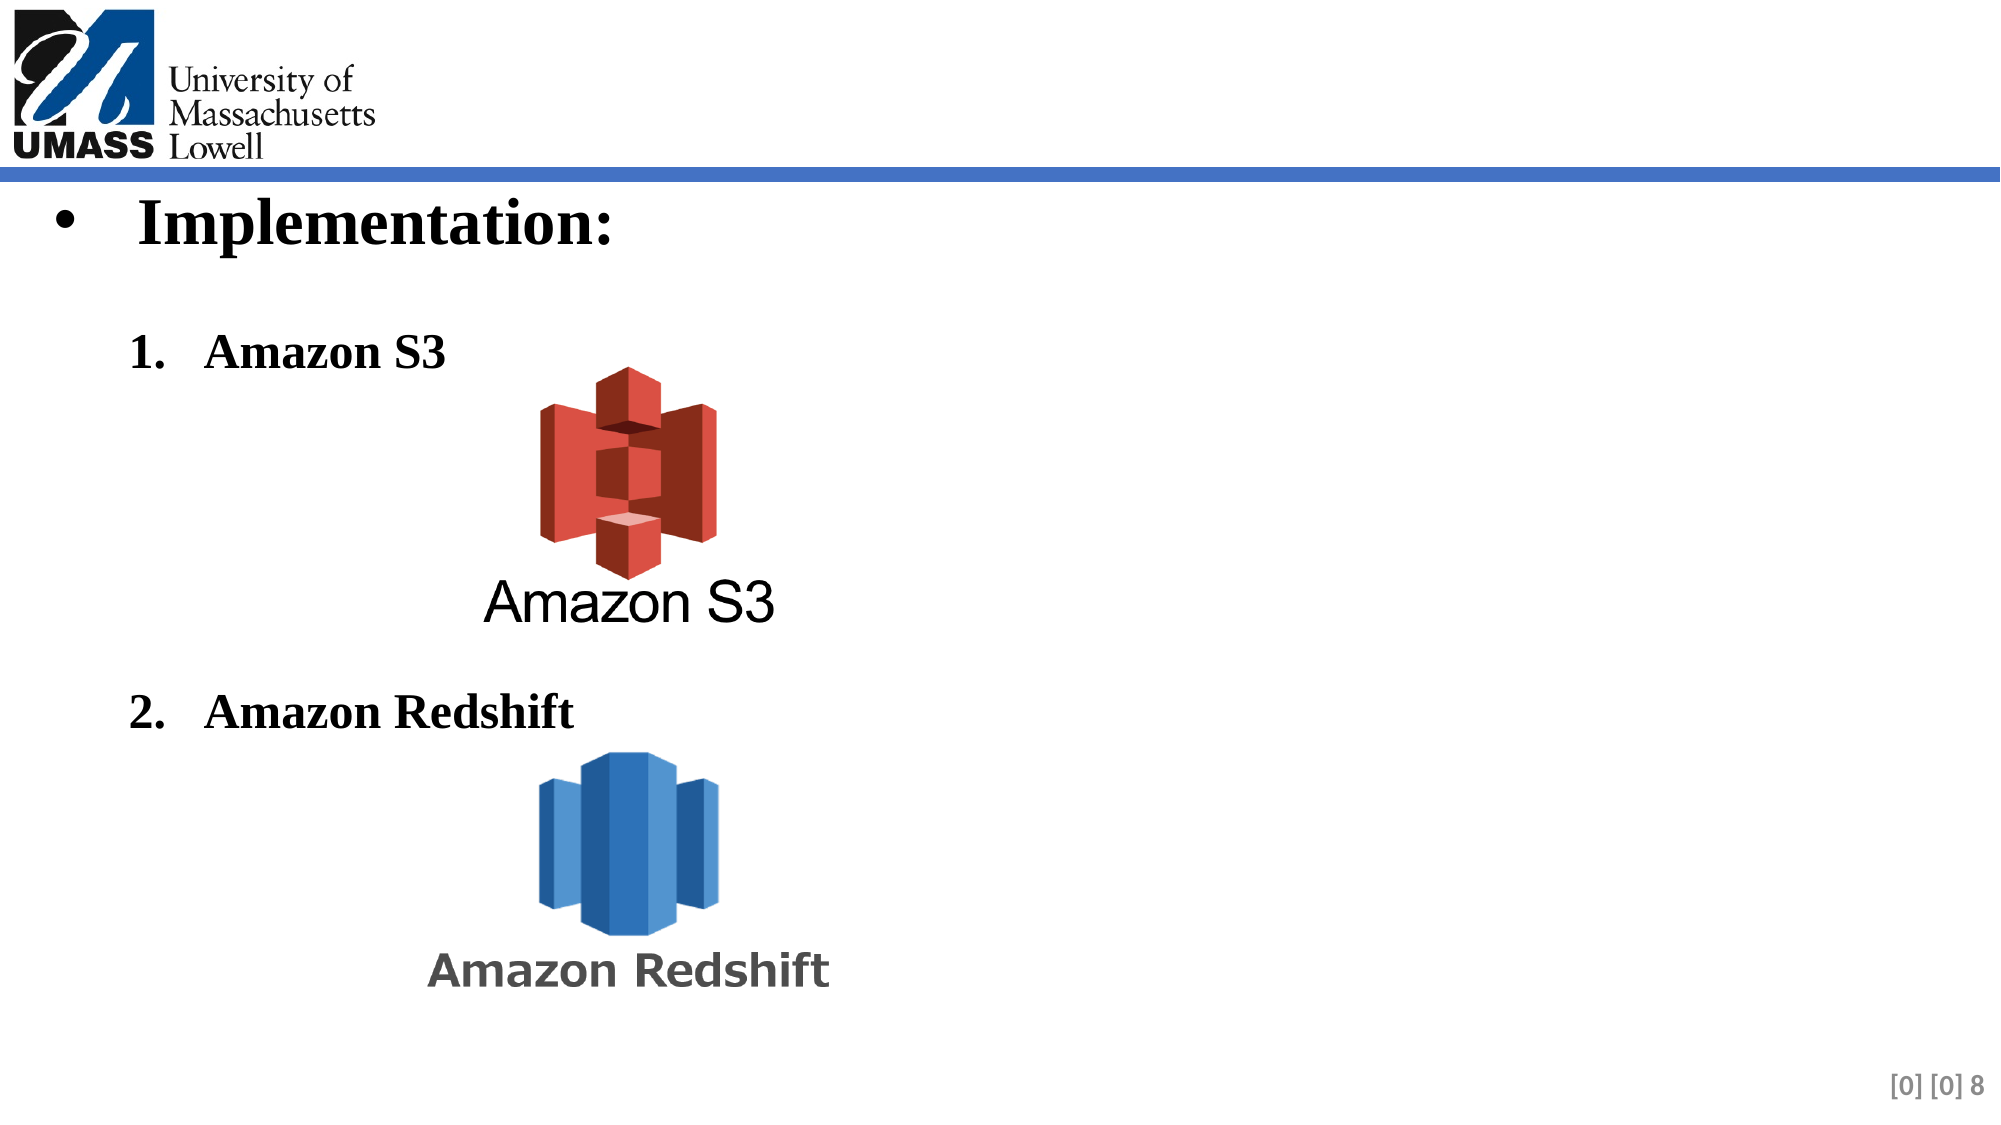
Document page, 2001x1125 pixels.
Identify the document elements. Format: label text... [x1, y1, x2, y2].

picture [400, 740, 856, 1030]
text_box Implementation: Amazon S3 Amazon Redshift [38, 175, 1401, 826]
picture [14, 8, 376, 159]
slide_number [0] [0] 8 [1550, 1053, 2000, 1114]
picture [481, 366, 775, 623]
text_box Implementation: Amazon S3 Amazon Redshift [38, 170, 1401, 174]
